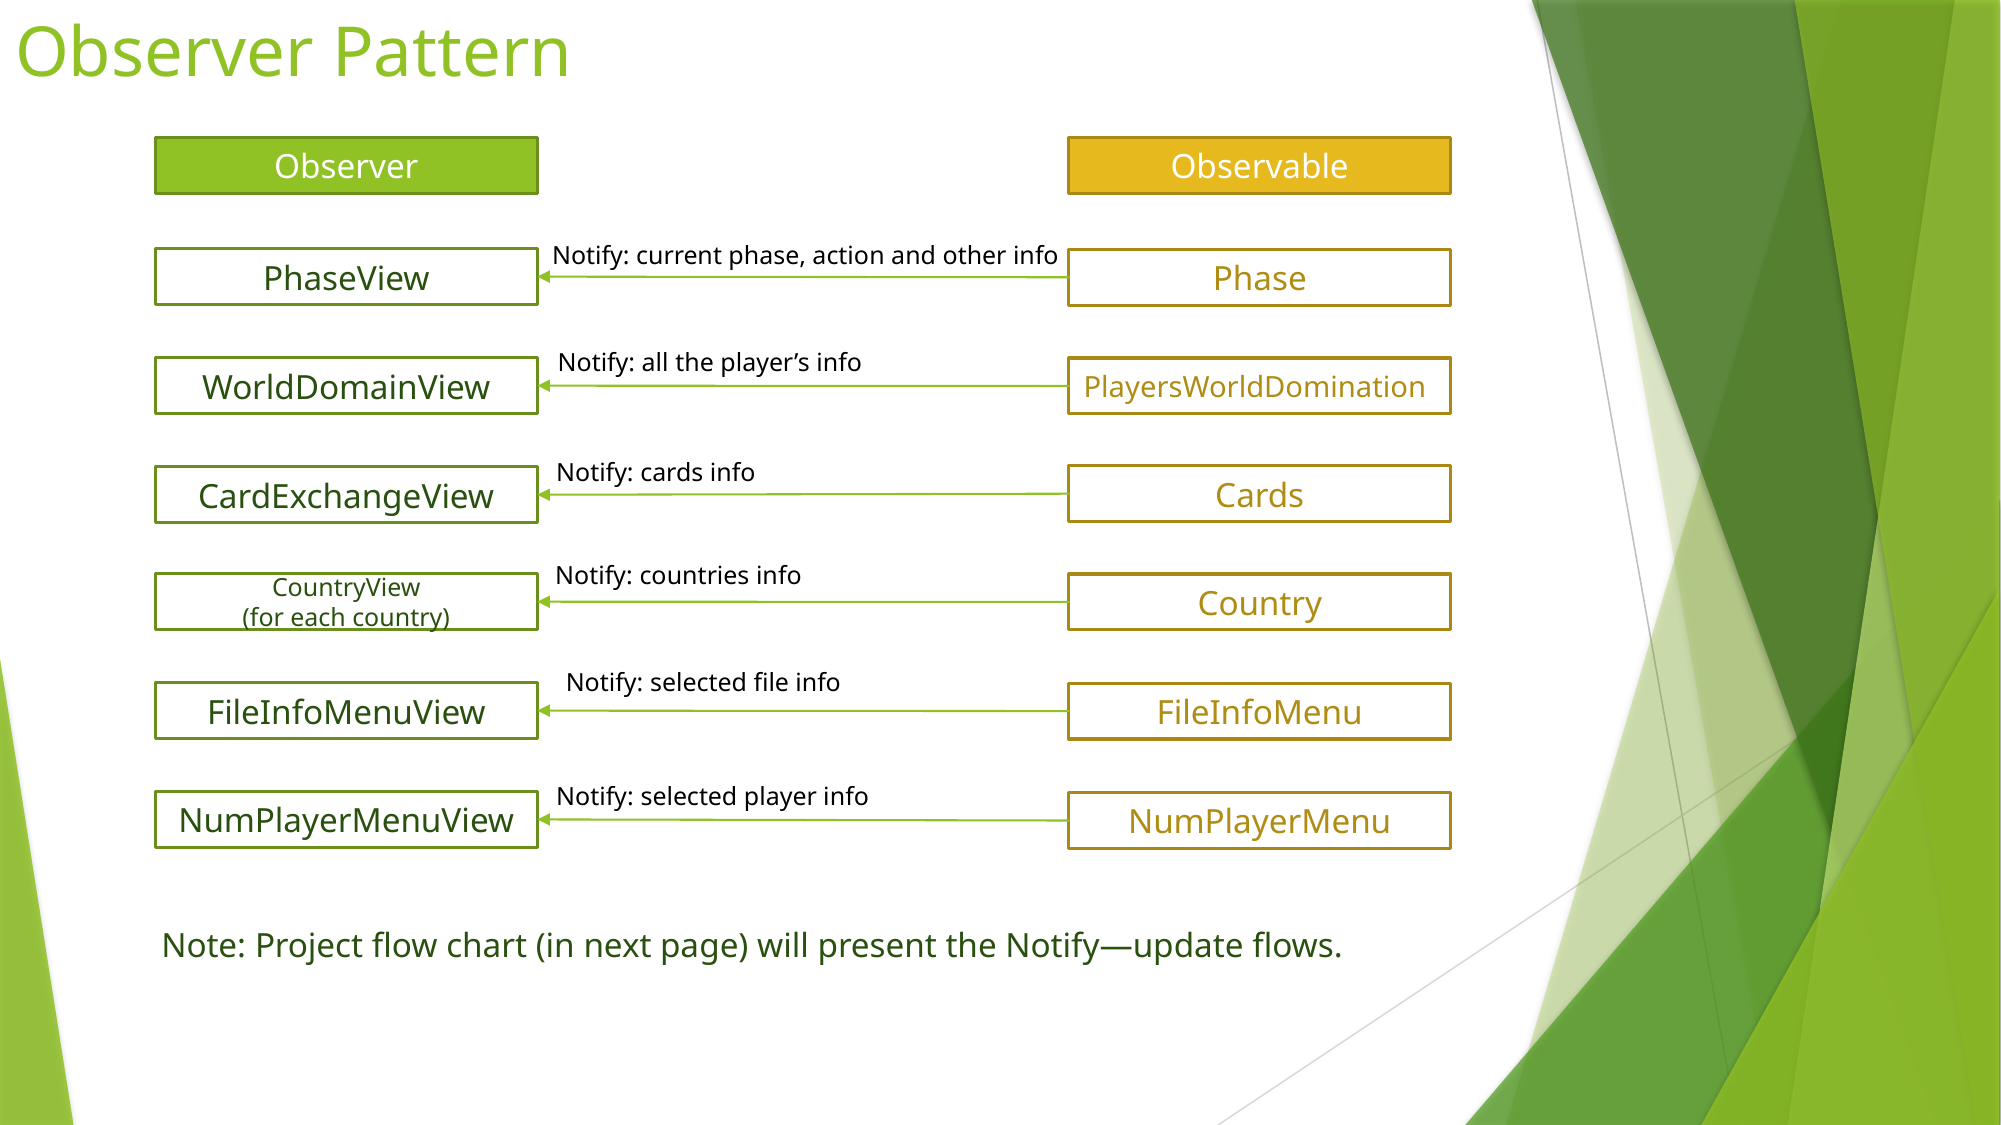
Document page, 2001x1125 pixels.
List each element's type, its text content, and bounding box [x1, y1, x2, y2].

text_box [154, 137, 1452, 849]
text_box Note: Project flow chart (in next page) will present the Notify—update flows. [146, 916, 1369, 971]
title Observer Pattern [0, 0, 1411, 98]
